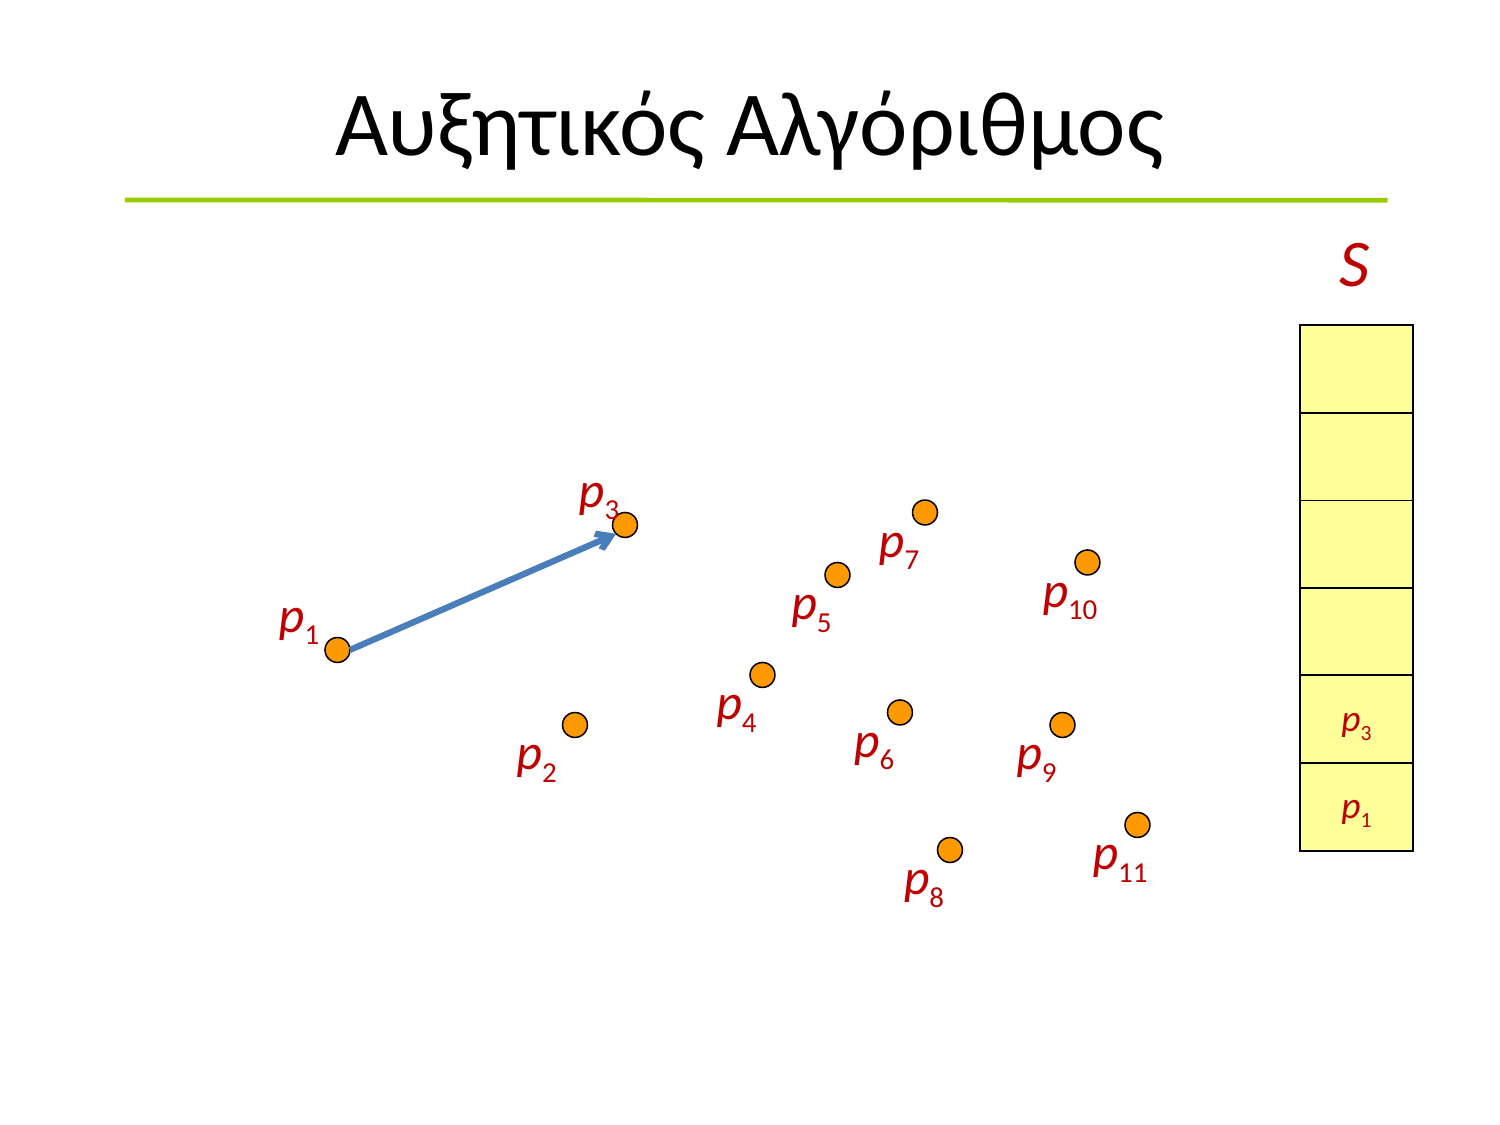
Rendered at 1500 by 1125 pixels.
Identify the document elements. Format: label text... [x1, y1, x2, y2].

text_box p9 [1001, 712, 1072, 796]
text_box p3 [1299, 675, 1413, 764]
text_box [572, 712, 588, 738]
text_box [1299, 414, 1413, 501]
text_box p7 [863, 499, 935, 583]
text_box [1299, 324, 1413, 414]
text_box p1 [263, 574, 335, 658]
text_box [1299, 589, 1413, 675]
text_box p5 [776, 562, 847, 646]
text_box p3 [563, 449, 635, 533]
text_box p6 [838, 699, 910, 783]
text_box [617, 517, 638, 538]
title Αυξητικός Αλγόριθμος [112, 24, 1388, 213]
text_box [328, 637, 348, 663]
text_box p8 [888, 837, 960, 921]
text_box p4 [701, 662, 772, 746]
text_box p2 [501, 712, 572, 796]
text_box p11 [1077, 812, 1163, 896]
text_box p1 [1299, 764, 1413, 851]
text_box [1299, 501, 1413, 589]
text_box p10 [1027, 549, 1113, 633]
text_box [349, 533, 617, 651]
text_box S [1325, 212, 1393, 308]
